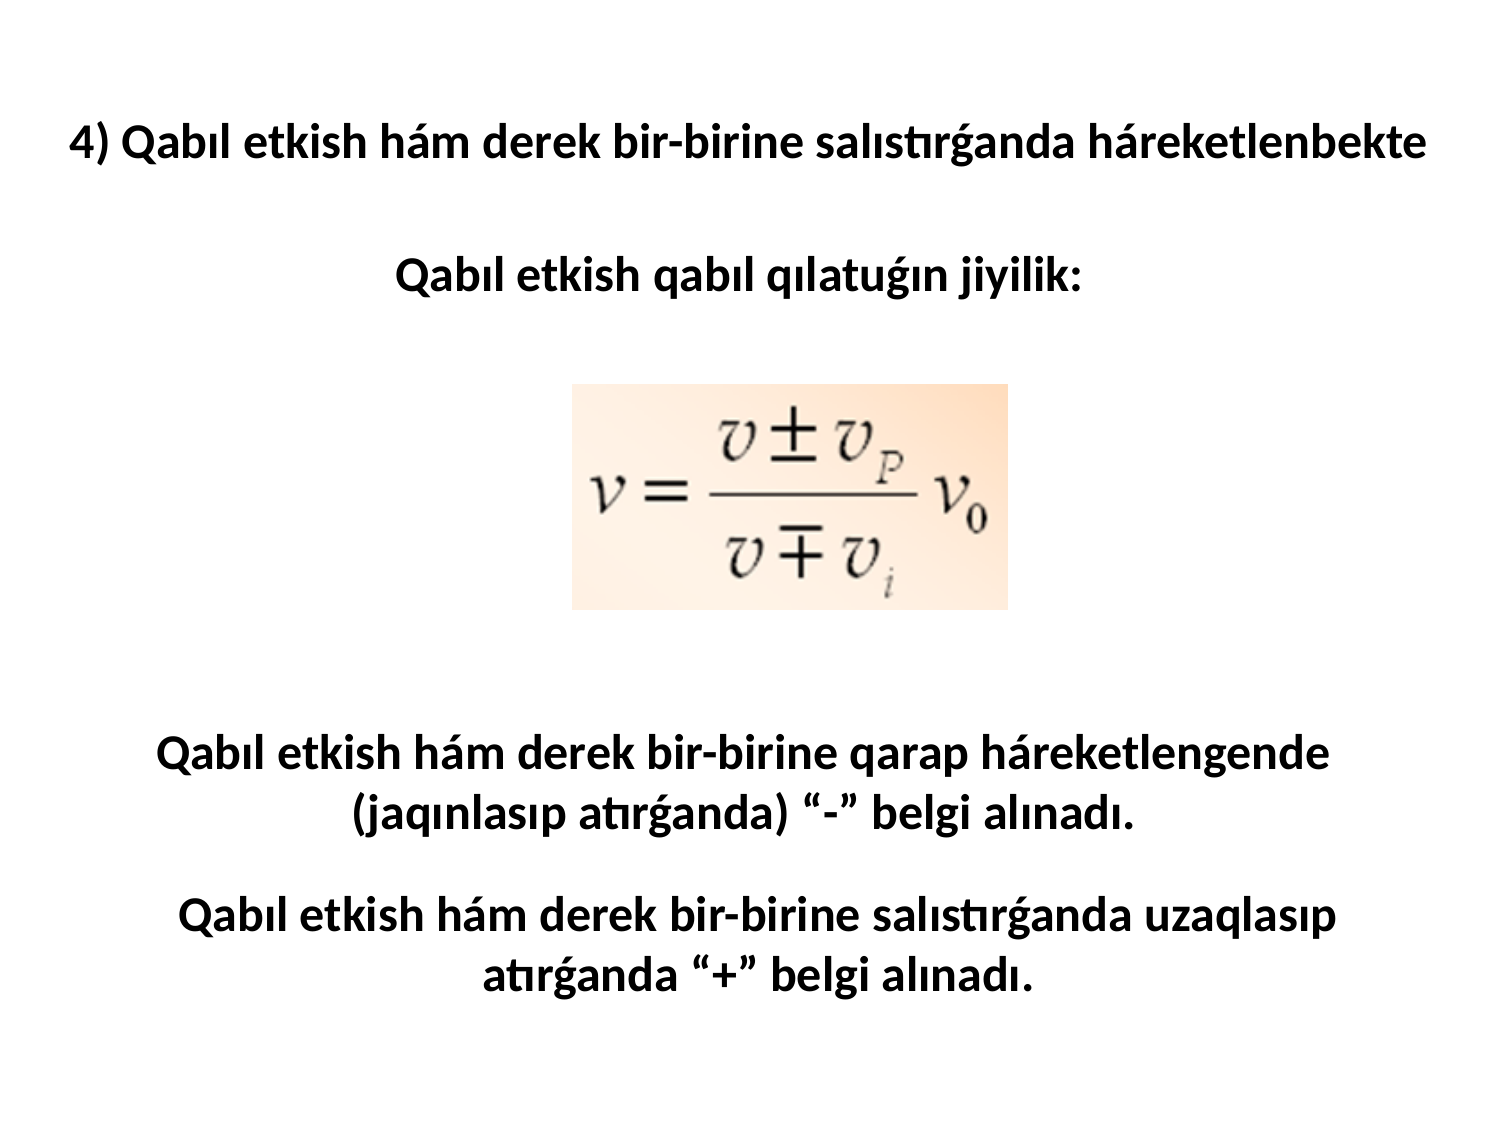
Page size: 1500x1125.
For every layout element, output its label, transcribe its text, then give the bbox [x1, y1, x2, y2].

text_box Qabıl etkish hám derek bir-birine salıstırǵanda uzaqlasıp atırǵanda “+” belgi alınadı. [64, 874, 1453, 1009]
text_box Qabıl etkish hám derek bir-birine qarap háreketlengende (jaqınlasıp atırǵanda) “-” belgi alınadı. [50, 712, 1438, 848]
picture [572, 384, 1008, 610]
text_box Qabıl etkish qabıl qılatuǵın jiyilik: [380, 234, 1099, 310]
text_box 4) Qabıl etkish hám derek bir-birine salıstırǵanda háreketlenbekte [55, 101, 1445, 177]
